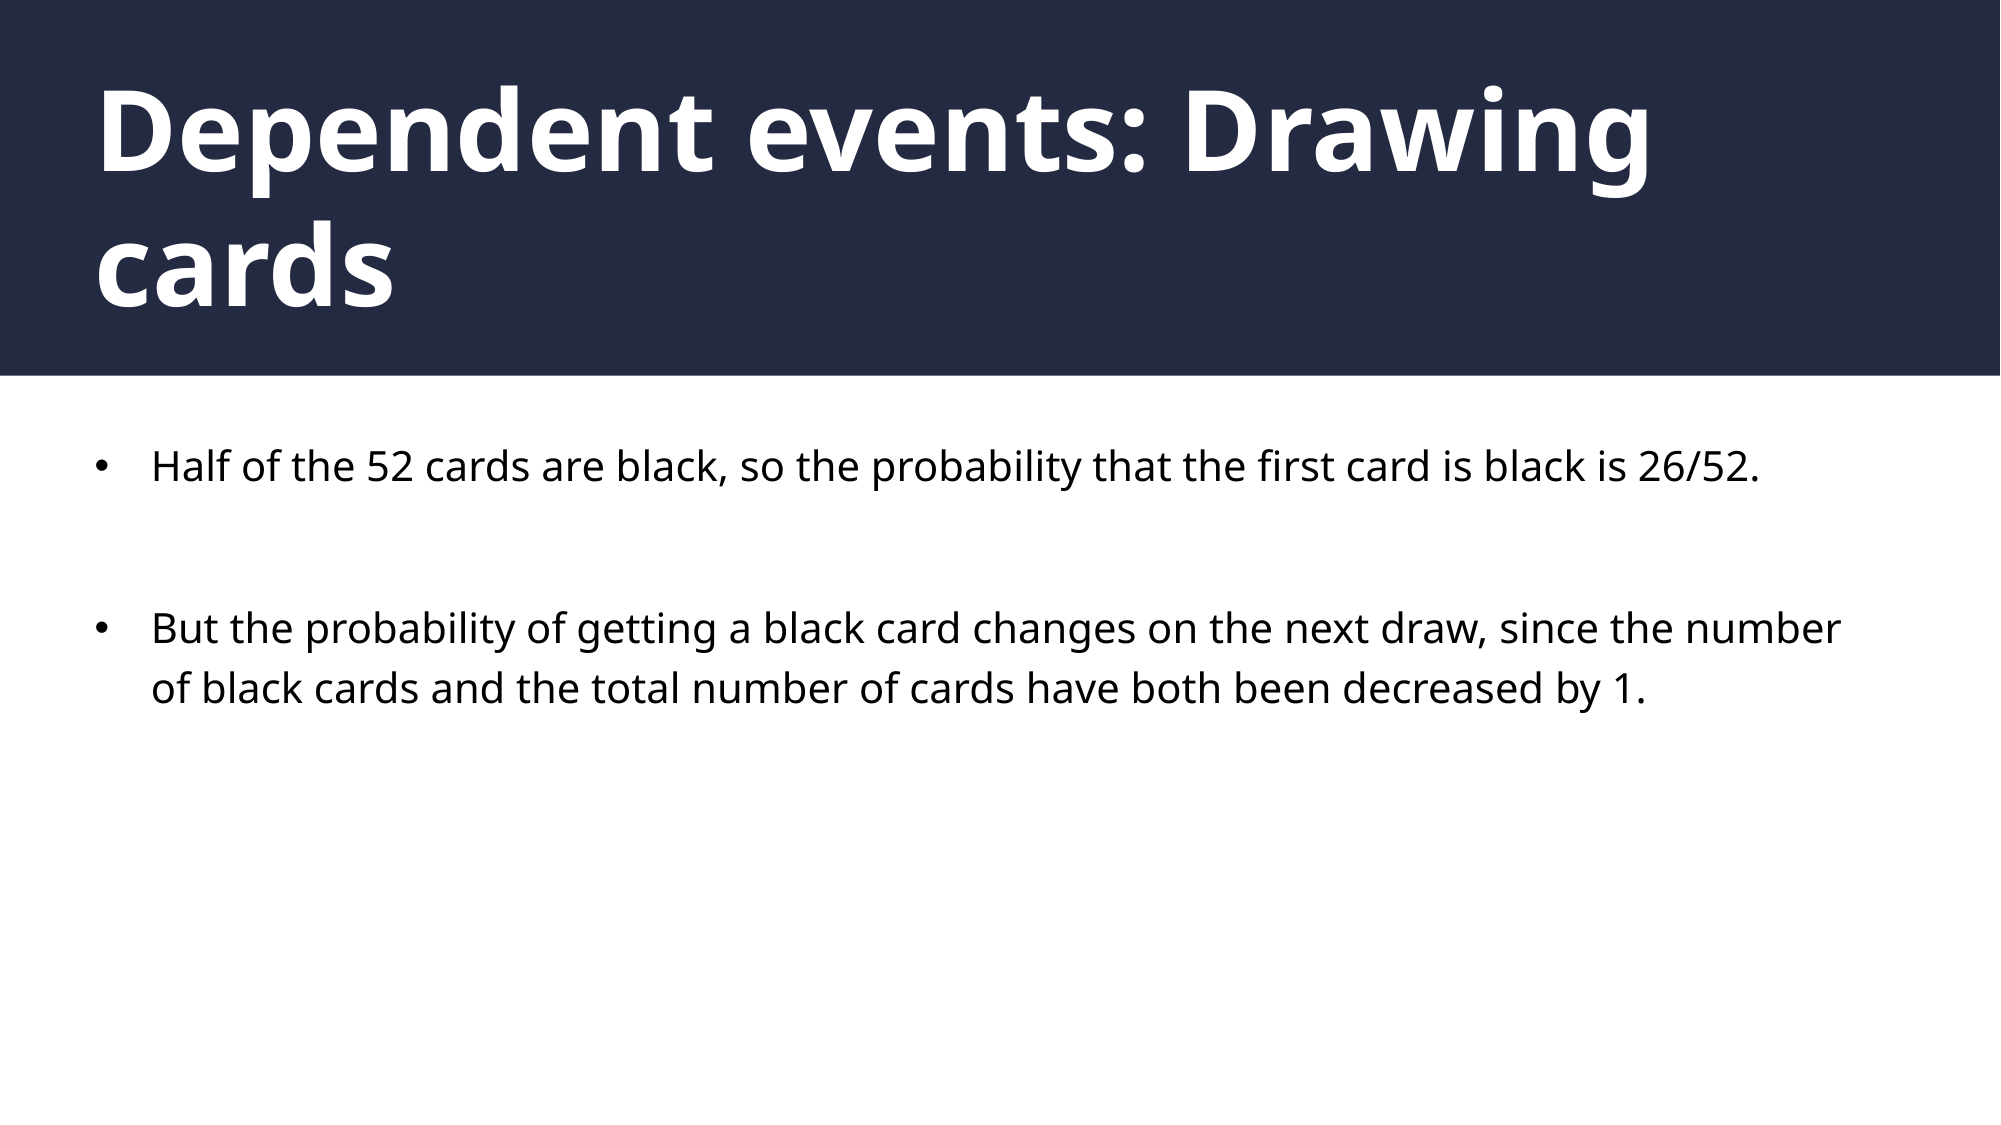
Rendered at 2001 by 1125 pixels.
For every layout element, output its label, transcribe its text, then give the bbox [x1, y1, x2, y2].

title Dependent events: Drawing cards [79, 59, 1863, 337]
list Half of the 52 cards are black, so the probability that the first card is black is 26/52. But the probability of getting a black card changes on the next draw, since the number of black cards and the total number of cards have both been decreased by 1. [79, 422, 1863, 1014]
